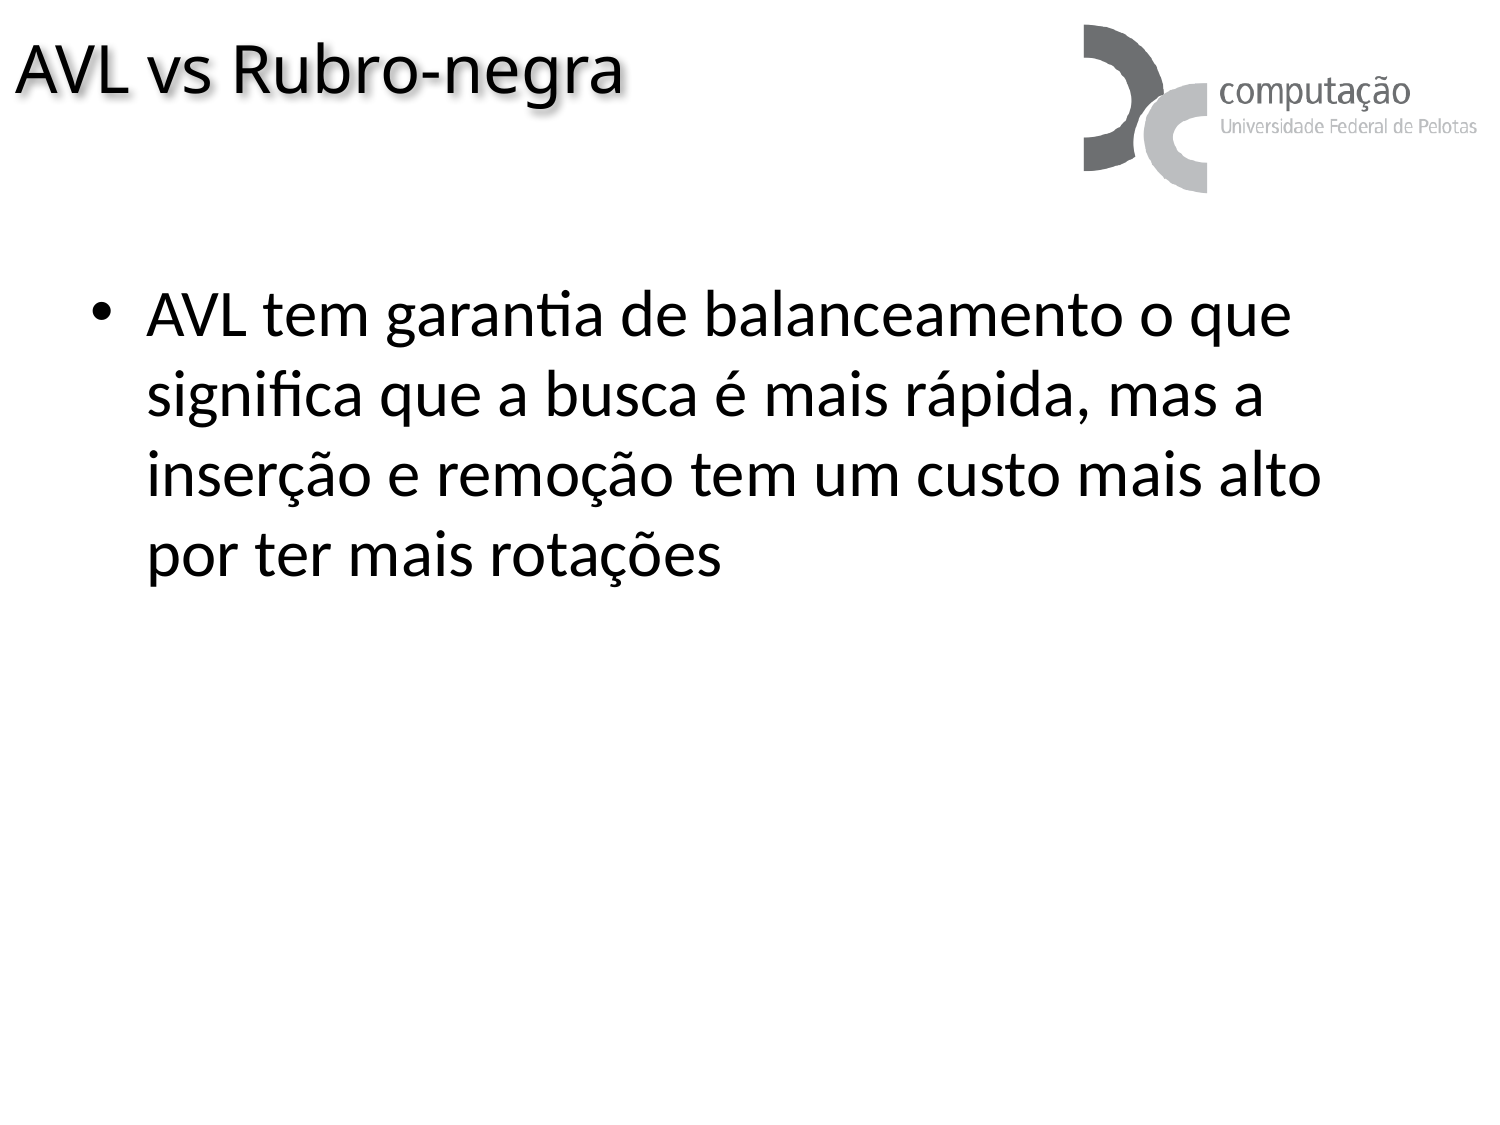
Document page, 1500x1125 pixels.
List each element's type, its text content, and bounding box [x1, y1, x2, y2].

list AVL tem garantia de balanceamento o que significa que a busca é mais rápida, mas a inserção e remoção tem um custo mais alto por ter mais rotações [75, 262, 1425, 1005]
picture [1077, 20, 1480, 197]
title AVL vs Rubro-negra [0, 4, 1075, 130]
